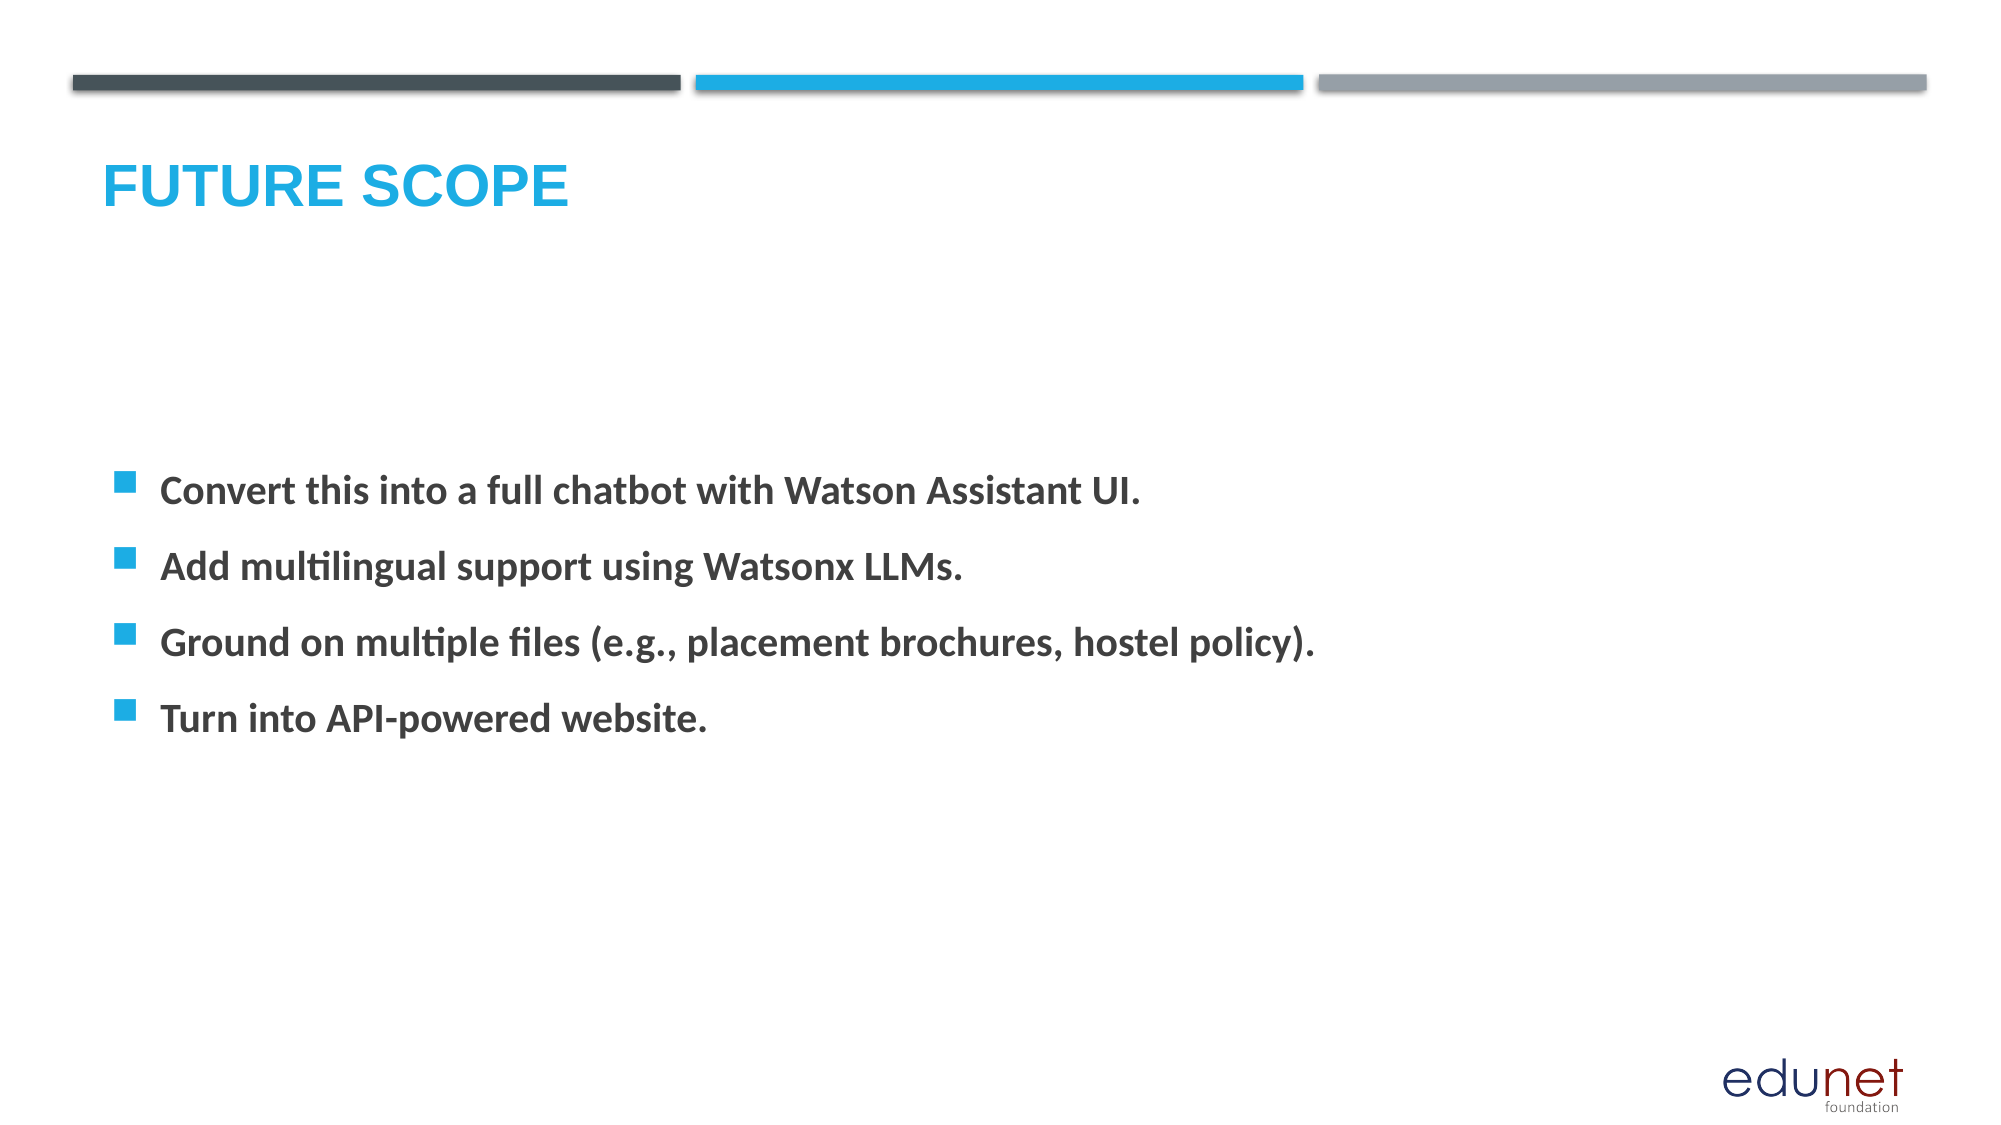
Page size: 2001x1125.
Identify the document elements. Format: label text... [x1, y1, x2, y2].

picture [1719, 1056, 1905, 1116]
text_box Future scope [87, 138, 1898, 226]
list Convert this into a full chatbot with Watson Assistant UI. Add multilingual support using Watsonx LLMs. Ground on multiple files (e.g., placement brochures, hostel policy). Turn into API-powered website. [95, 213, 1905, 981]
